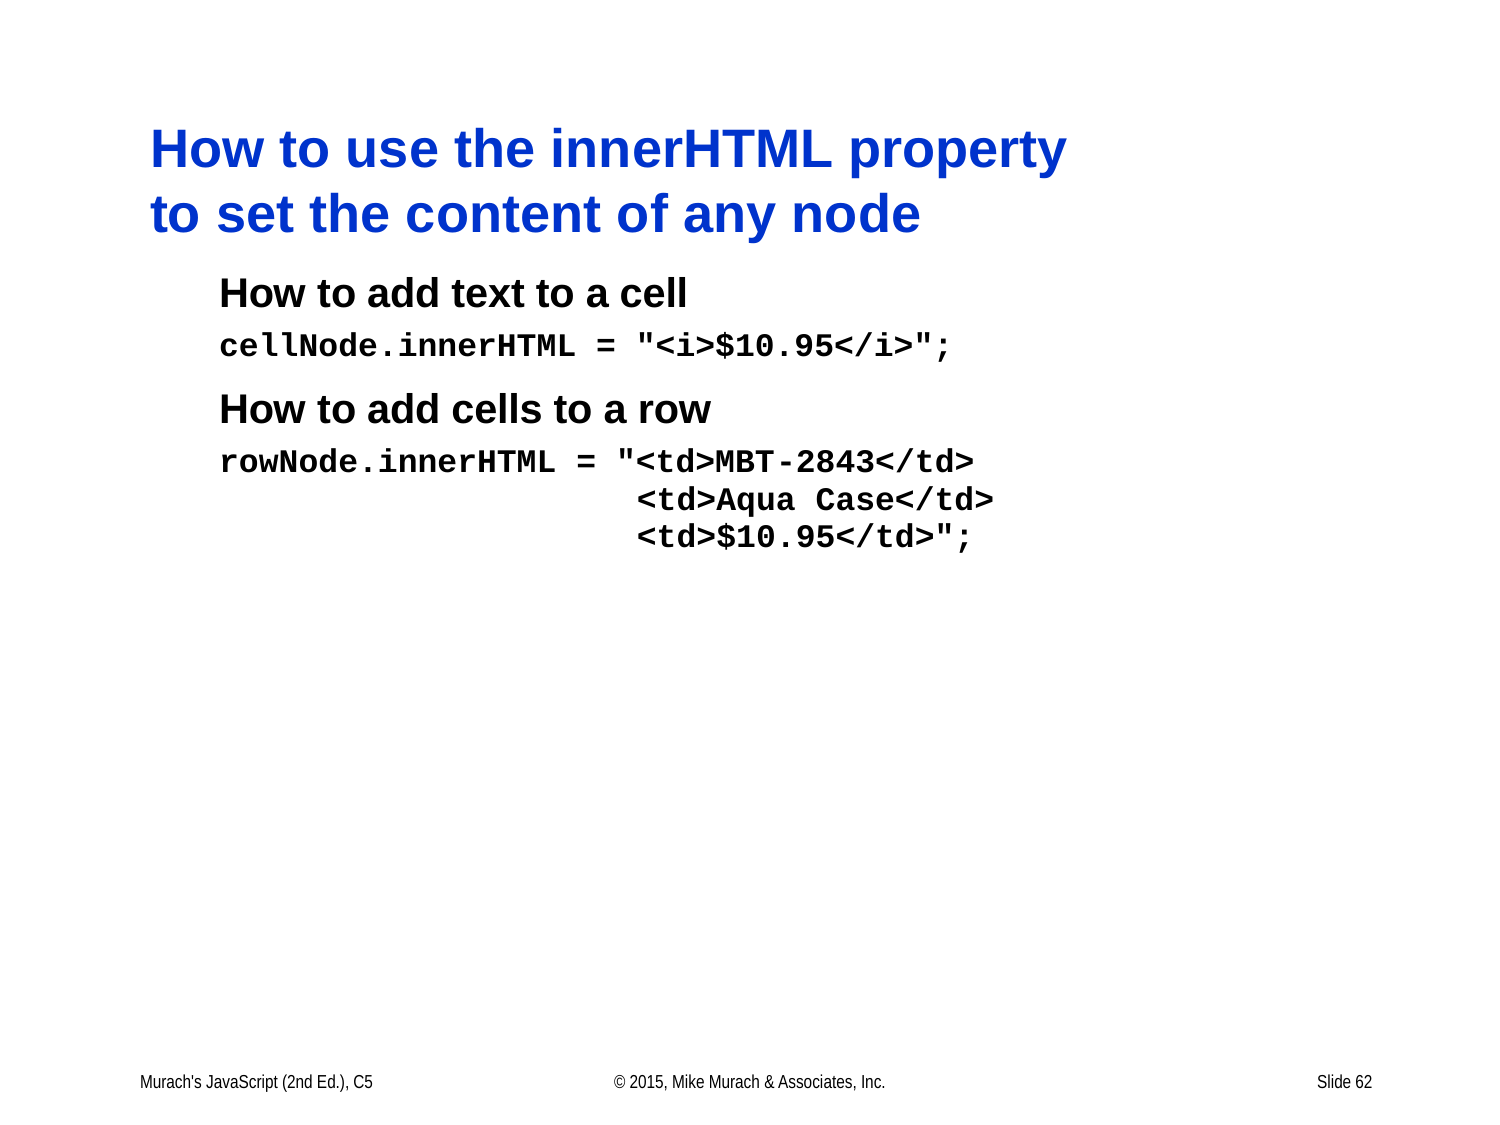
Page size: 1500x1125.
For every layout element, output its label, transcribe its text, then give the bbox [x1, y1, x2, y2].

title How to use the innerHTML property to set the content of any node [150, 112, 1350, 244]
slide_number Murach's JavaScript (2nd Ed.), C5 [125, 1025, 450, 1100]
slide_number Slide 62 [1074, 1025, 1388, 1100]
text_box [162, 249, 1356, 1072]
footer © 2015, Mike Murach & Associates, Inc. [474, 1080, 1025, 1100]
